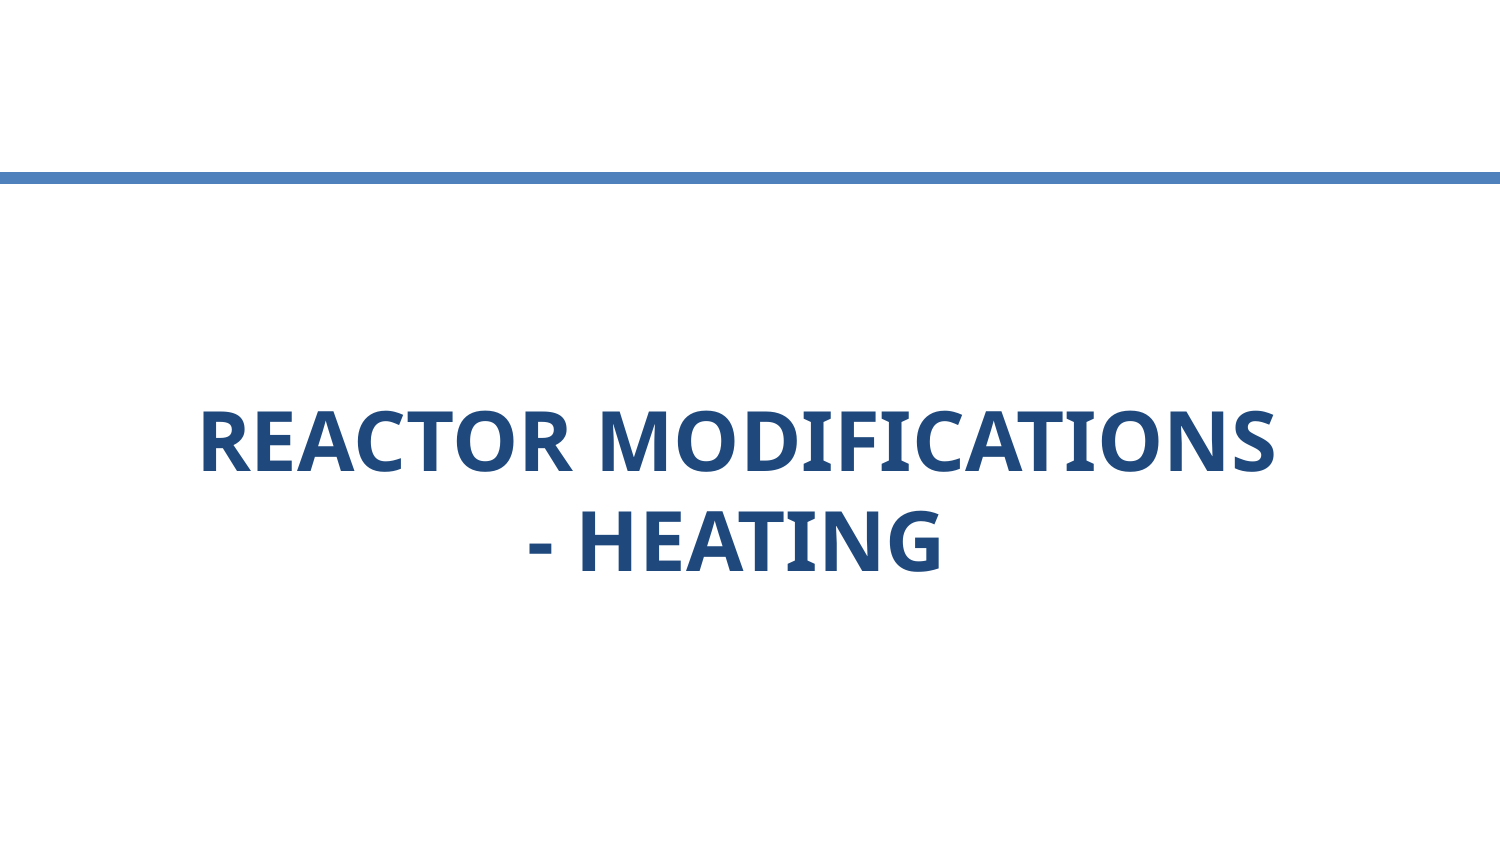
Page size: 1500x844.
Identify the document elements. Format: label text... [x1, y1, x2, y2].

title Reactor Modifications - Heating [168, 380, 1305, 548]
